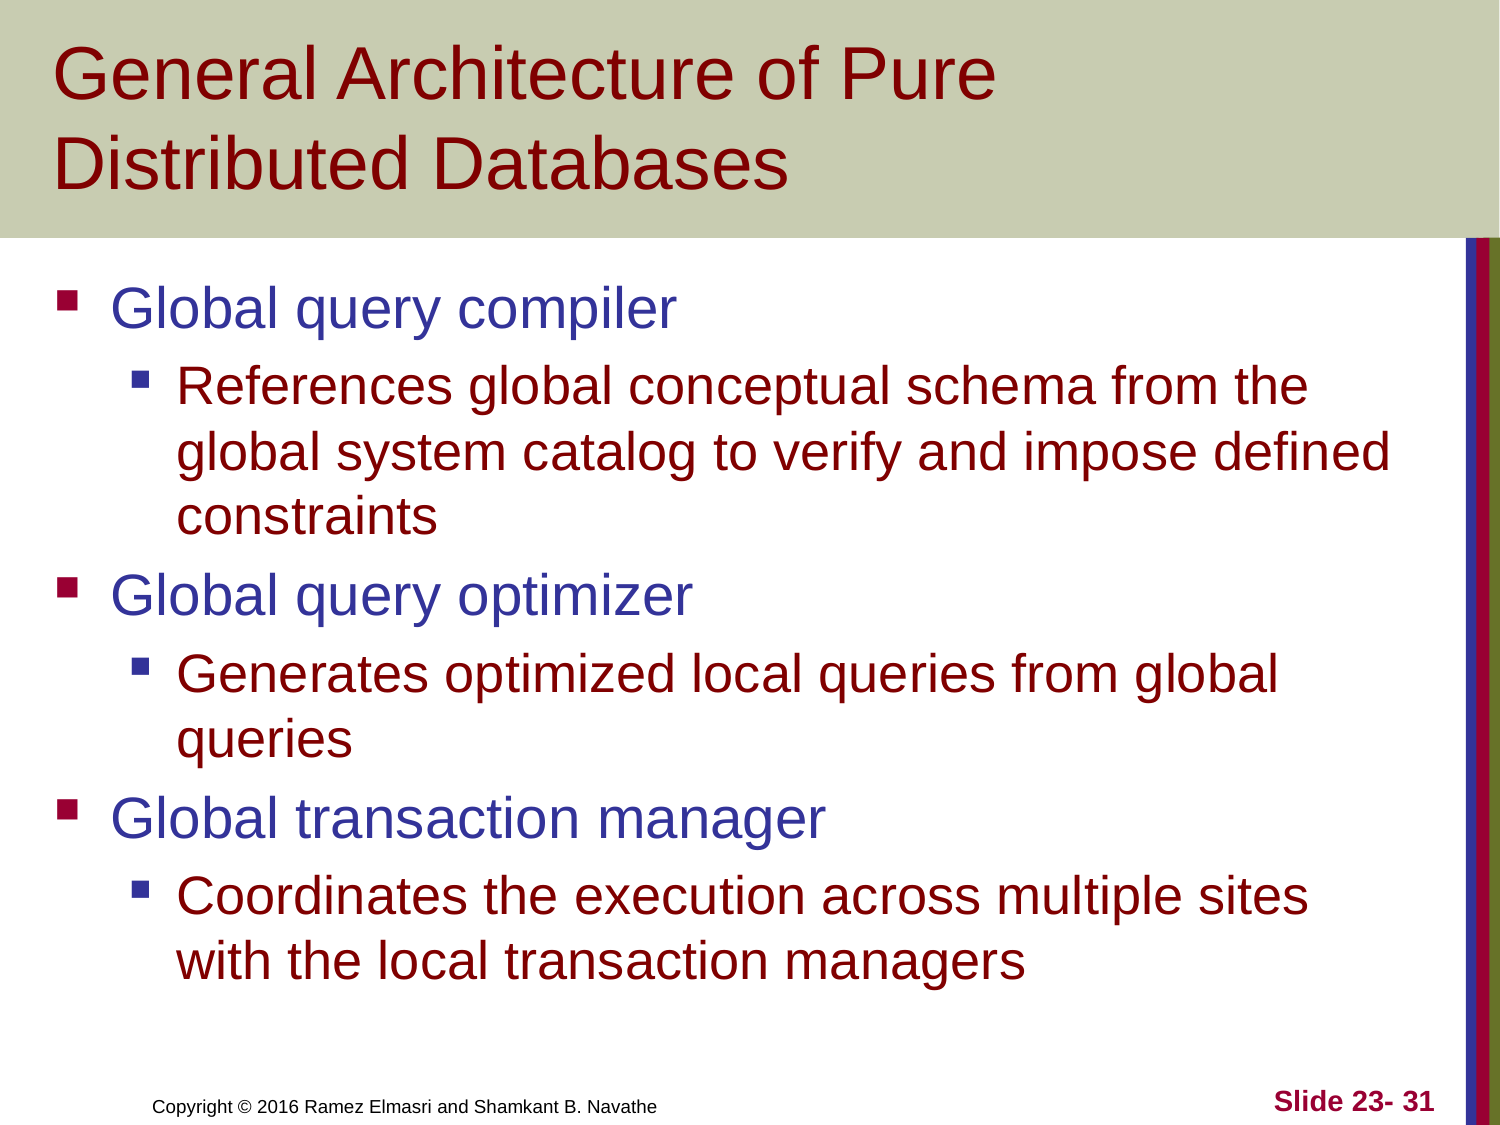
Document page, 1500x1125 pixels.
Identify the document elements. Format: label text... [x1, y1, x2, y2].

slide_number Slide 23- 31 [1137, 1049, 1451, 1125]
title General Architecture of Pure Distributed Databases [37, 49, 1317, 213]
list Global query compiler References global conceptual schema from the global system catalog to verify and impose defined constraints Global query optimizer Generates optimized local queries from global queries Global transaction manager Coordinates the execution across multiple sites with the local transaction managers [39, 262, 1400, 1013]
